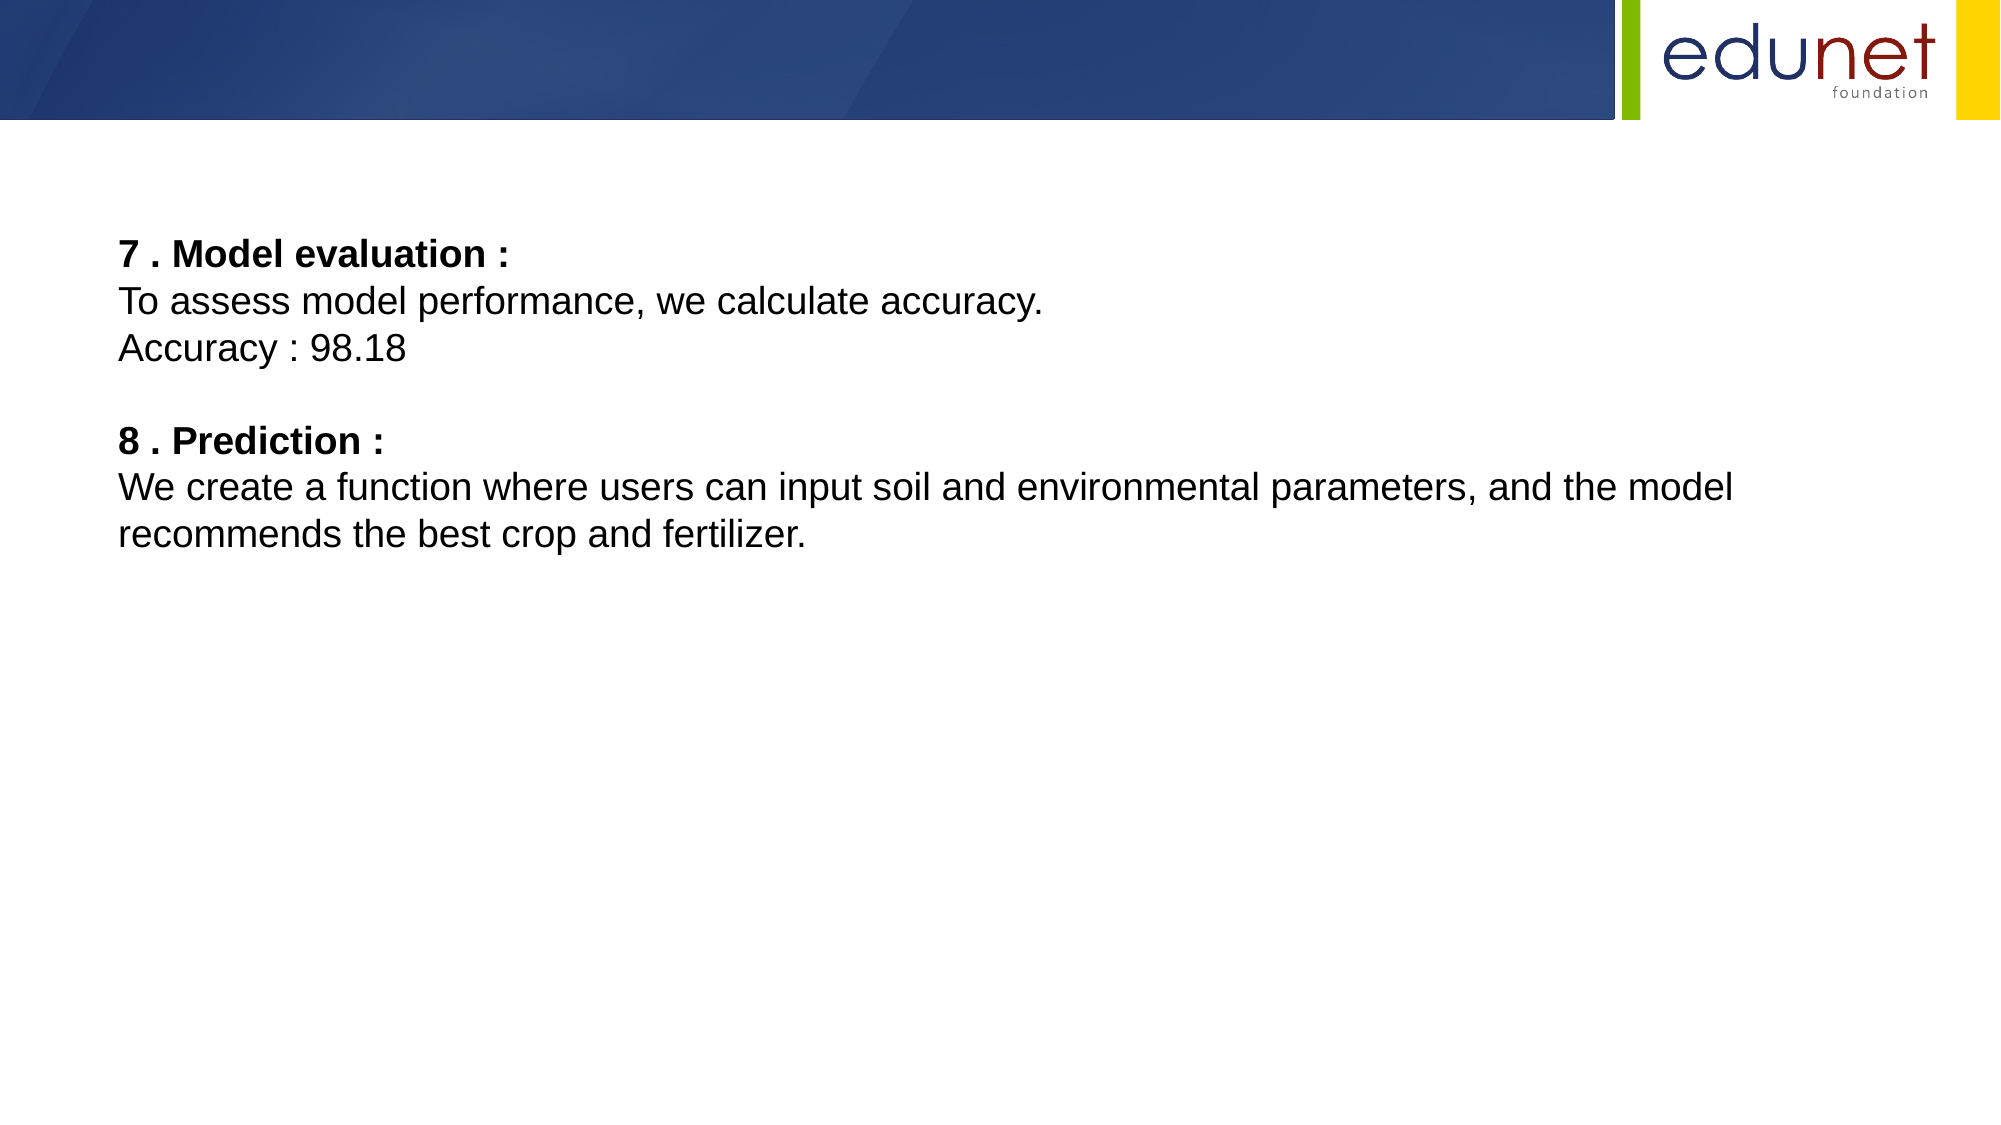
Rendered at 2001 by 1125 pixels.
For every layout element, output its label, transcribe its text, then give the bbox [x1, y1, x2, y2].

picture [1652, 12, 1948, 108]
text_box 7 . Model evaluation : To assess model performance, we calculate accuracy. Accuracy : 98.18 8 . Prediction : We create a function where users can input soil and environmental parameters, and the model recommends the best crop and fertilizer. [103, 221, 1882, 610]
